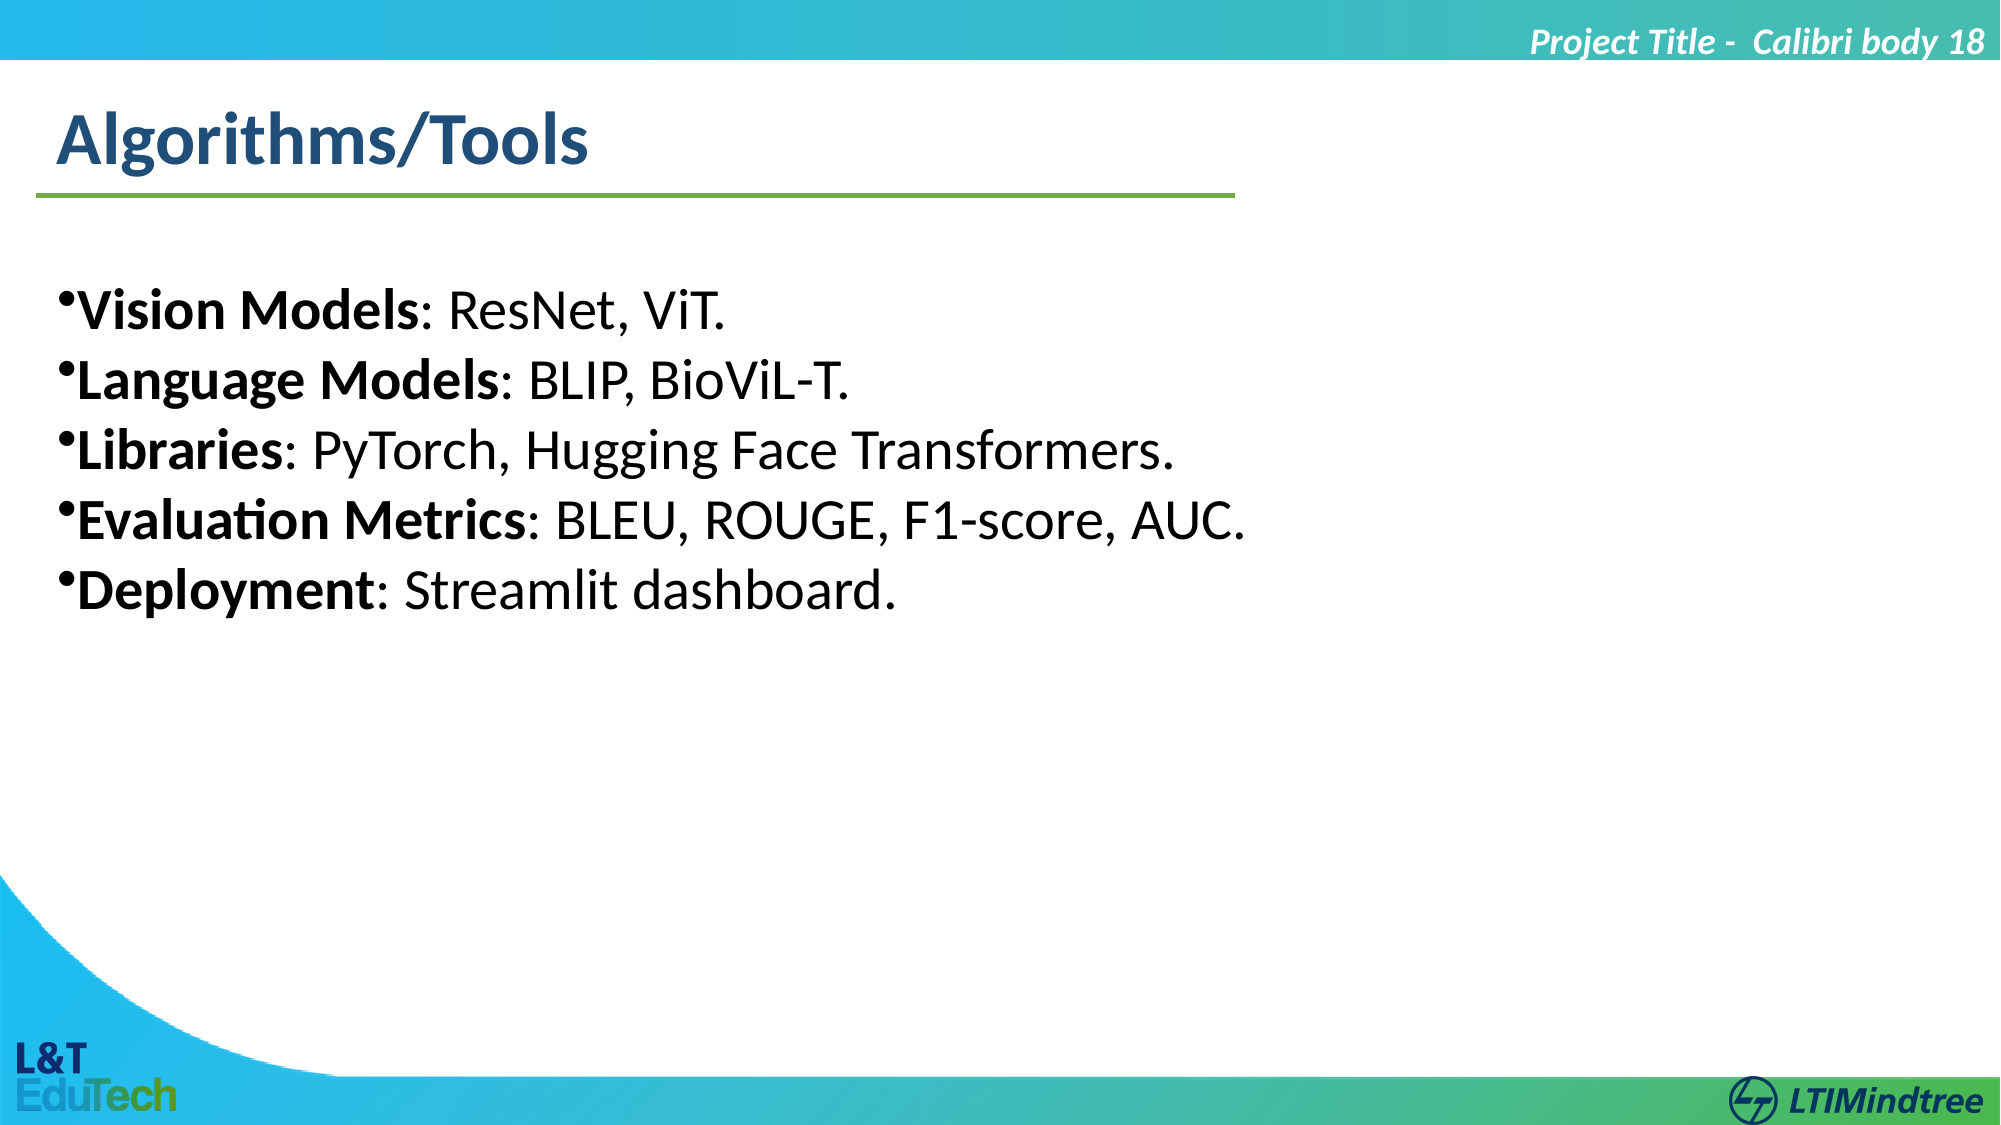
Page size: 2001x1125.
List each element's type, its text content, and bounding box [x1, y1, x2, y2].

picture [0, 875, 2000, 1125]
text_box Project Title - Calibri body 18 [999, 9, 2000, 114]
text_box Algorithms/Tools [41, 82, 1785, 188]
list Vision Models: ResNet, ViT. Language Models: BLIP, BioViL-T. Libraries: PyTorch, Hugging Face Transformers. Evaluation Metrics: BLEU, ROUGE, F1-score, AUC. Deployment: Streamlit dashboard. [41, 119, 1287, 773]
